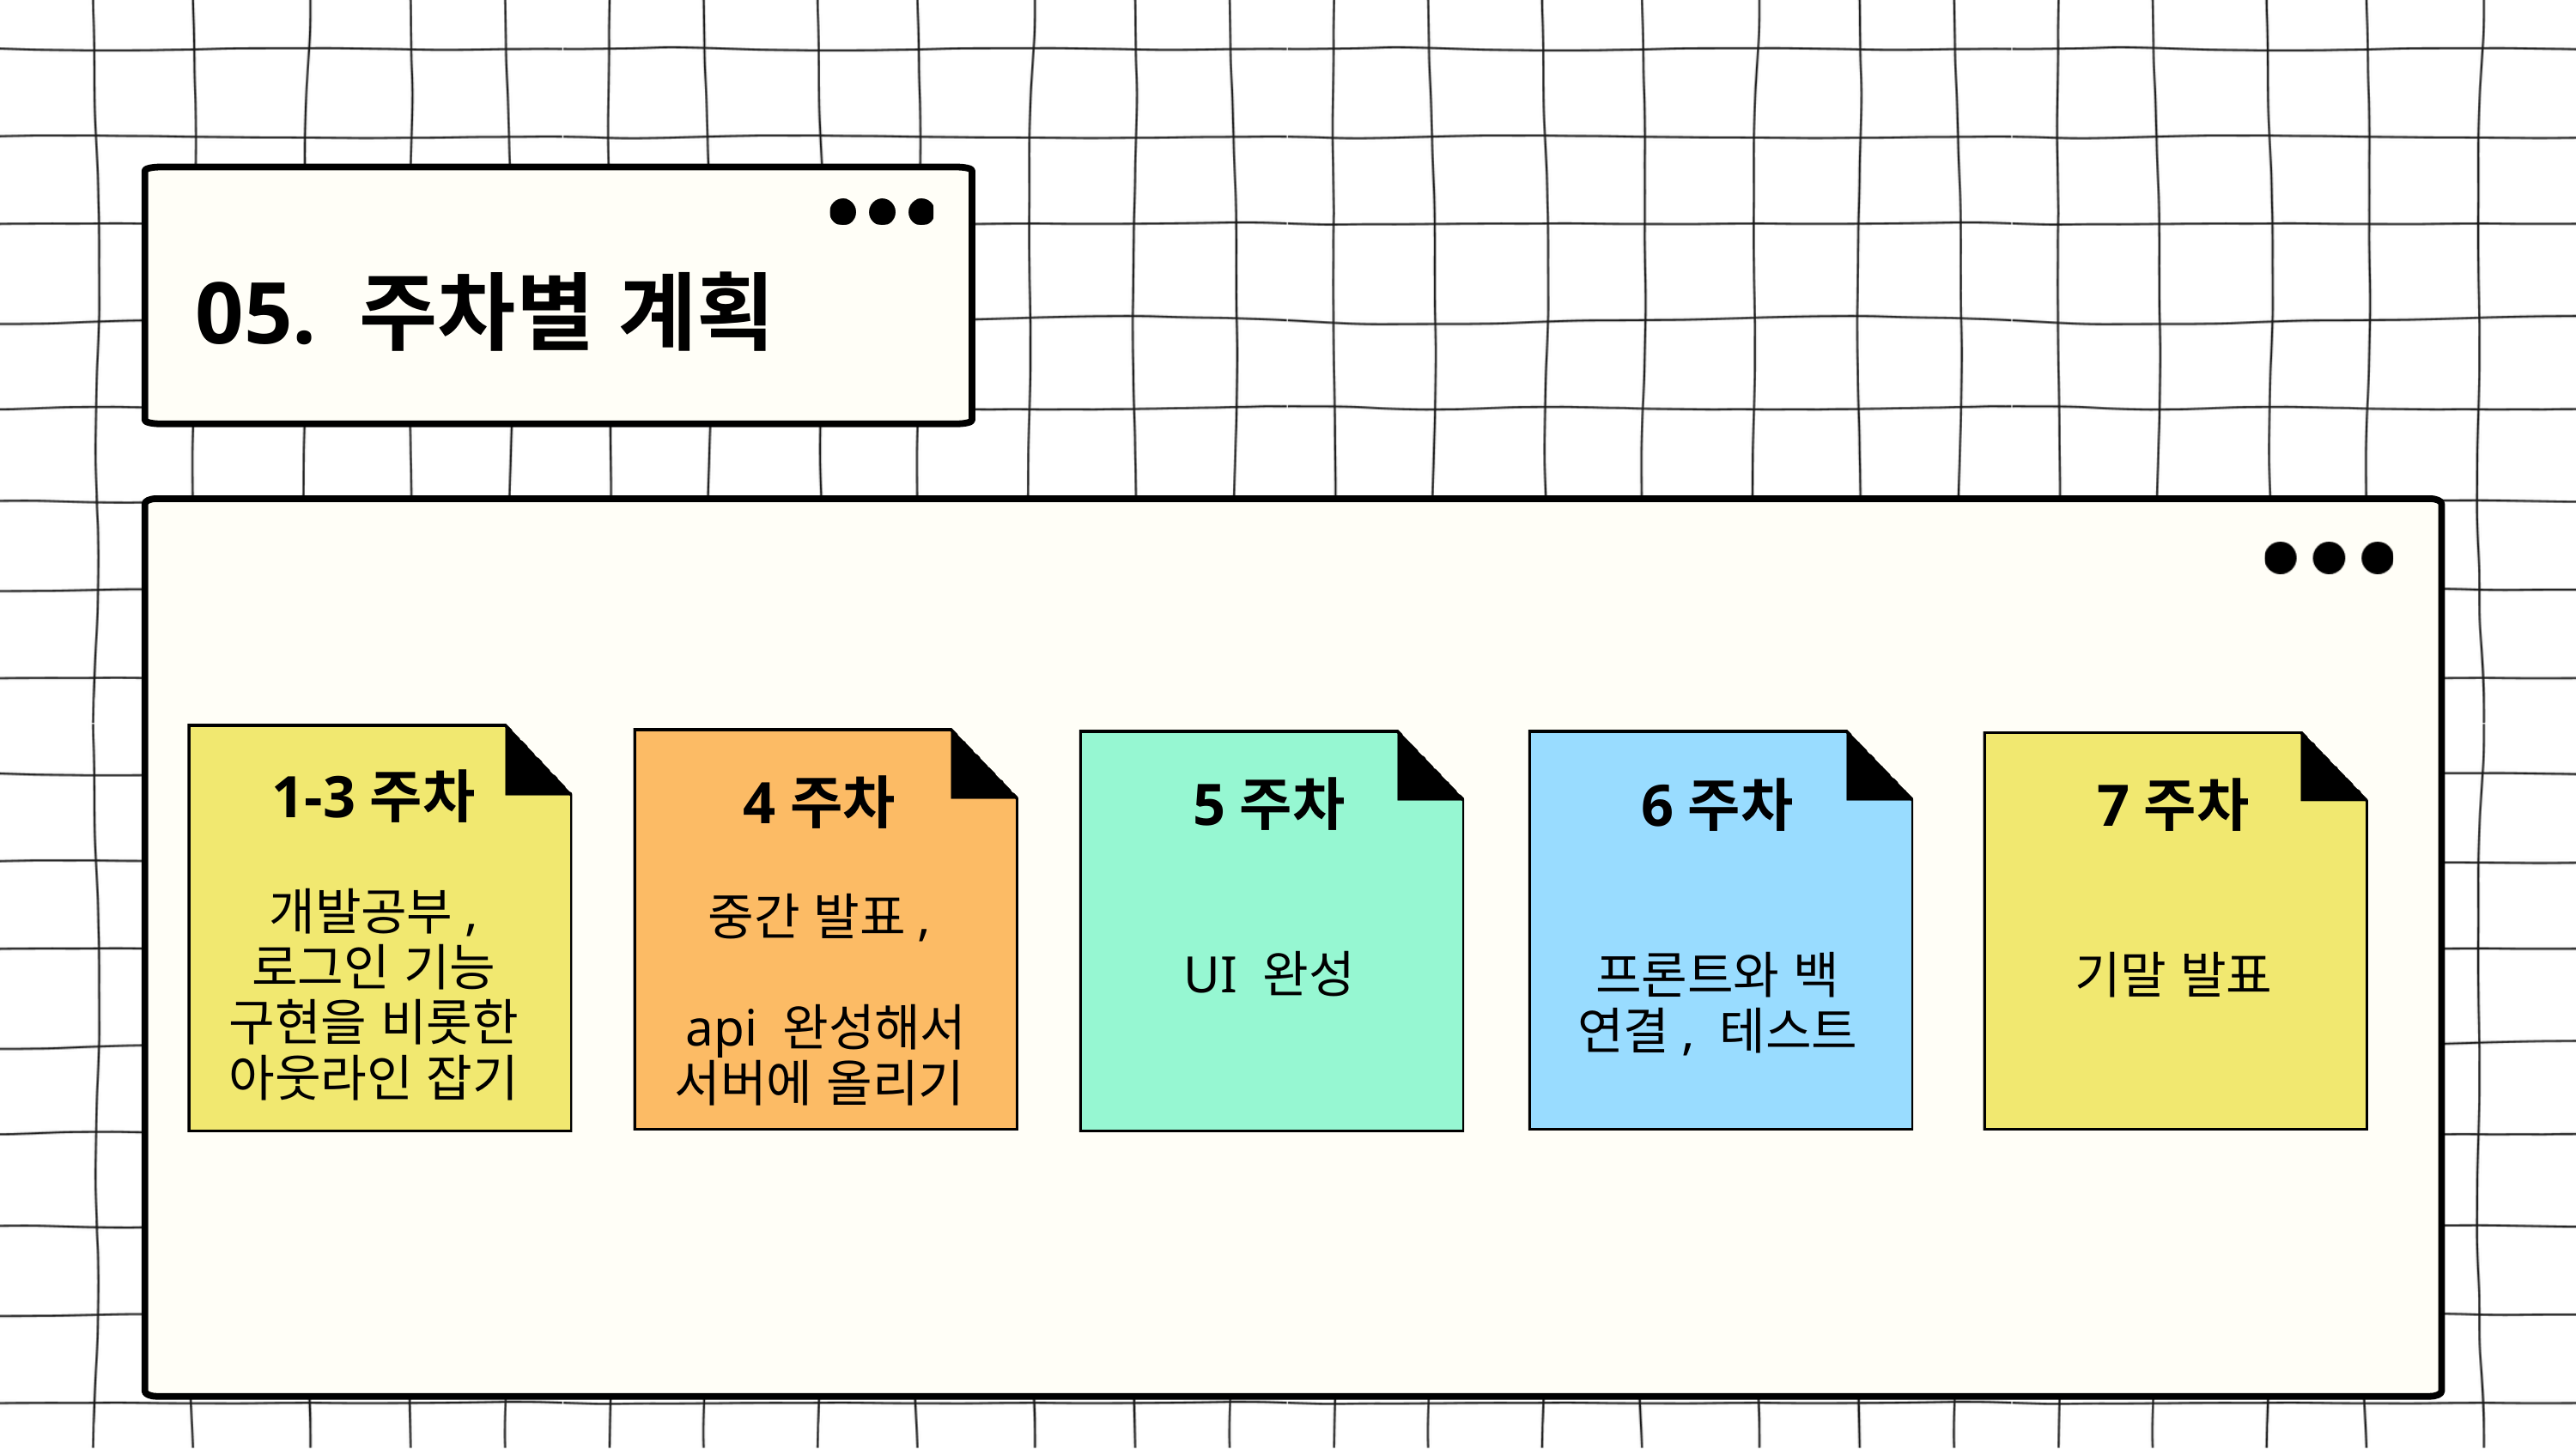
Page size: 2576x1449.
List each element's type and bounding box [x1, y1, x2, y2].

text_box [144, 498, 2442, 1397]
text_box [144, 167, 973, 424]
text_box [0, 0, 2576, 1449]
